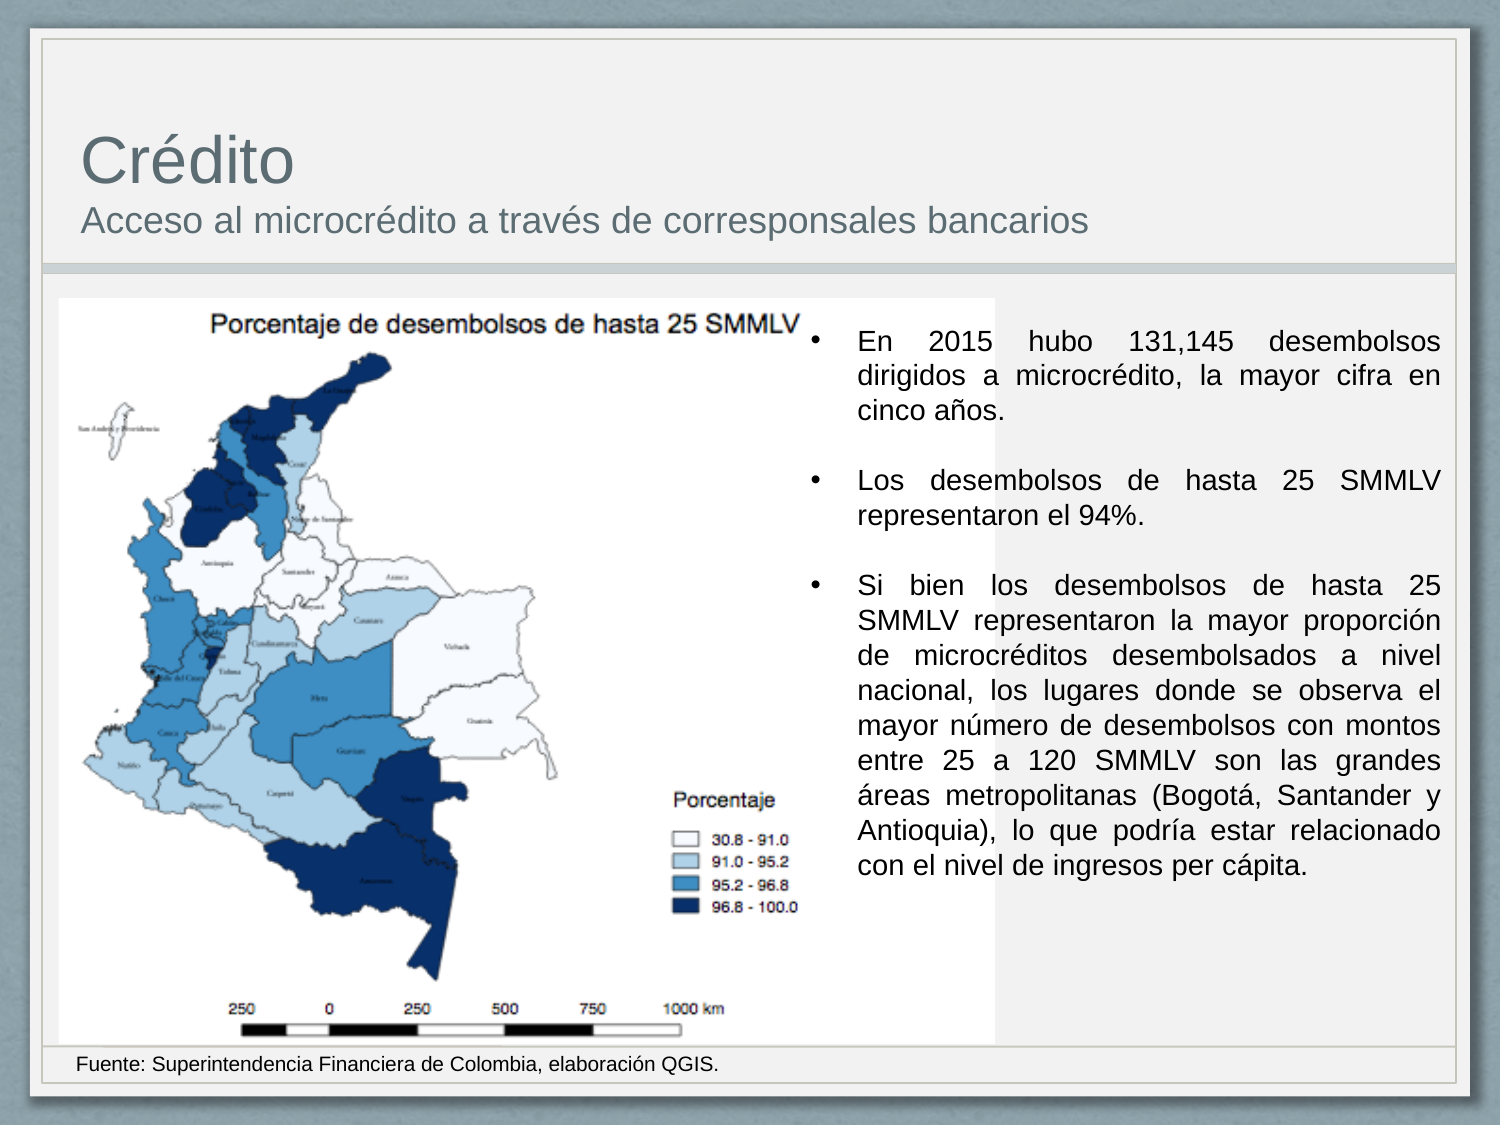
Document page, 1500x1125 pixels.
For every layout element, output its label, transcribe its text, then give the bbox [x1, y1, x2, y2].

picture [57, 297, 996, 1044]
text_box En 2015 hubo 131,145 desembolsos dirigidos a microcrédito, la mayor cifra en cinco años. Los desembolsos de hasta 25 SMMLV representaron el 94%. Si bien los desembolsos de hasta 25 SMMLV representaron la mayor proporción de microcréditos desembolsados a nivel nacional, los lugares donde se observa el mayor número de desembolsos con montos entre 25 a 120 SMMLV son las grandes áreas metropolitanas (Bogotá, Santander y Antioquia), lo que podría estar relacionado con el nivel de ingresos per cápita. [1013, 314, 1457, 889]
text_box Fuente: Superintendencia Financiera de Colombia, elaboración QGIS. [61, 1057, 734, 1083]
text_box Crédito Acceso al microcrédito a través de corresponsales bancarios [65, 109, 1105, 249]
